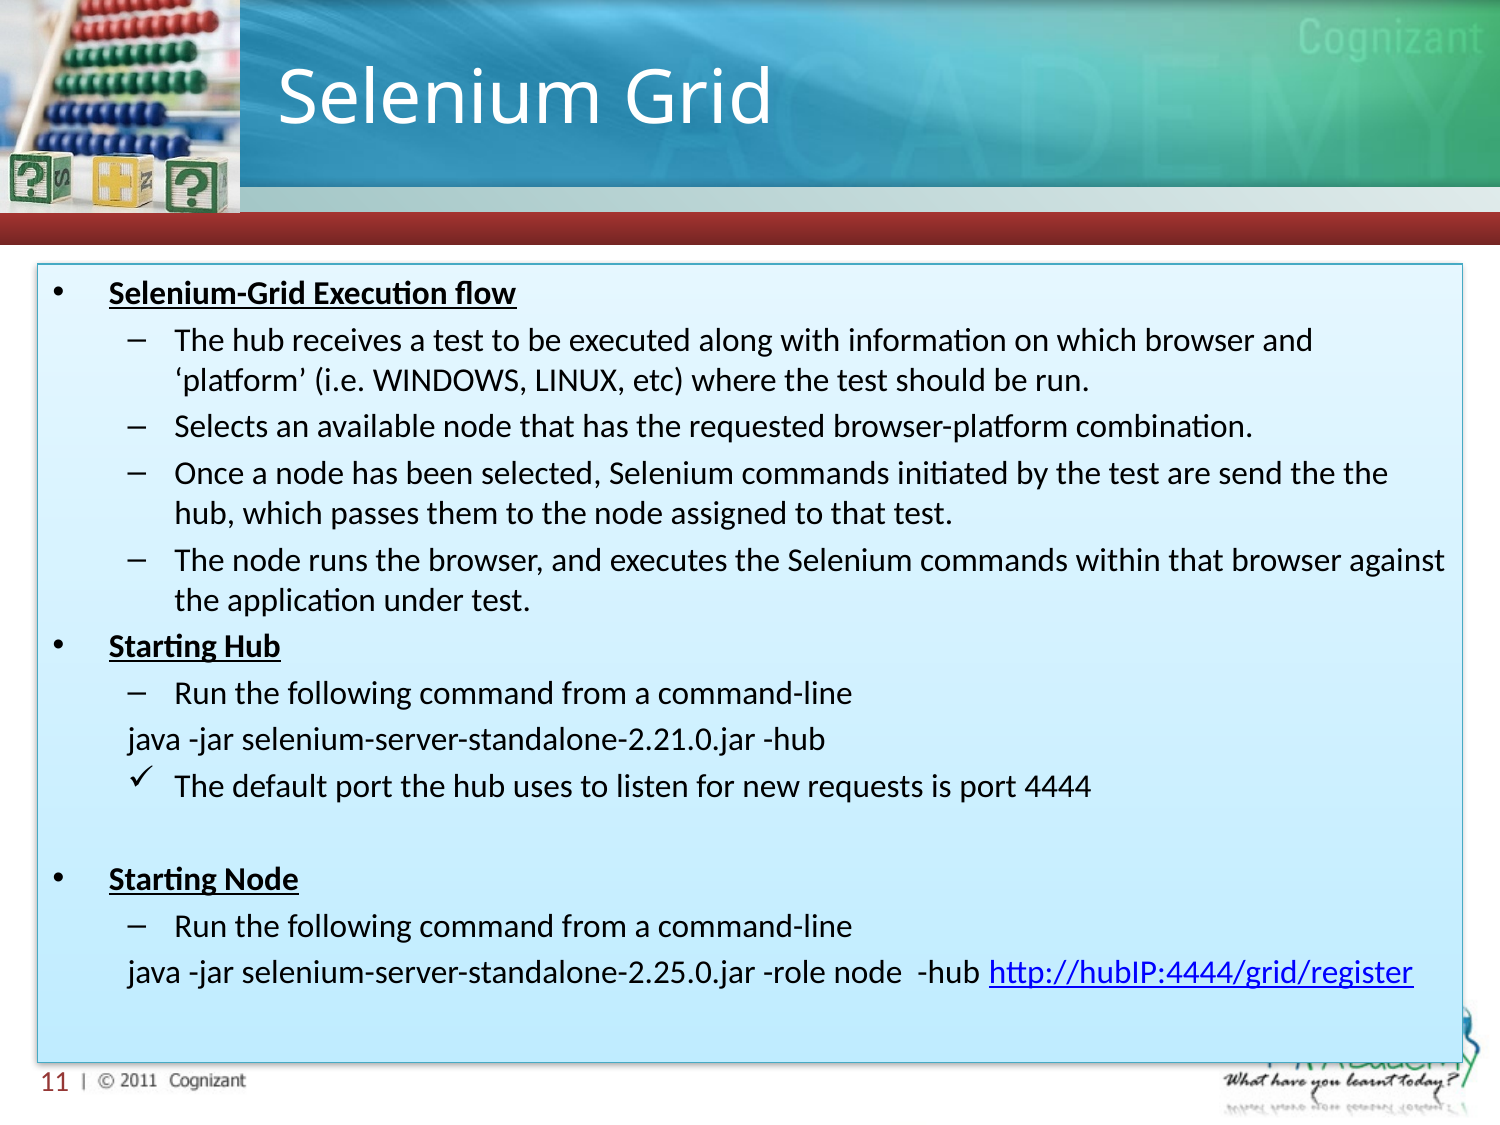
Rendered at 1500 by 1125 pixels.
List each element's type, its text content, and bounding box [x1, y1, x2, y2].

list Selenium-Grid Execution flow The hub receives a test to be executed along with information on which browser and ‘platform’ (i.e. WINDOWS, LINUX, etc) where the test should be run. Selects an available node that has the requested browser-platform combination. Once a node has been selected, Selenium commands initiated by the test are send the the hub, which passes them to the node assigned to that test. The node runs the browser, and executes the Selenium commands within that browser against the application under test. Starting Hub Run the following command from a command-line java -jar selenium-server-standalone-2.21.0.jar -hub The default port the hub uses to listen for new requests is port 4444 Starting Node Run the following command from a command-line java -jar selenium-server-standalone-2.25.0.jar -role node -hub http://hubIP:4444/grid/register [37, 263, 1463, 1063]
slide_number 11 [24, 1054, 100, 1100]
picture [0, 0, 262, 213]
picture [0, 245, 1500, 1125]
title Selenium Grid [262, 0, 1500, 188]
